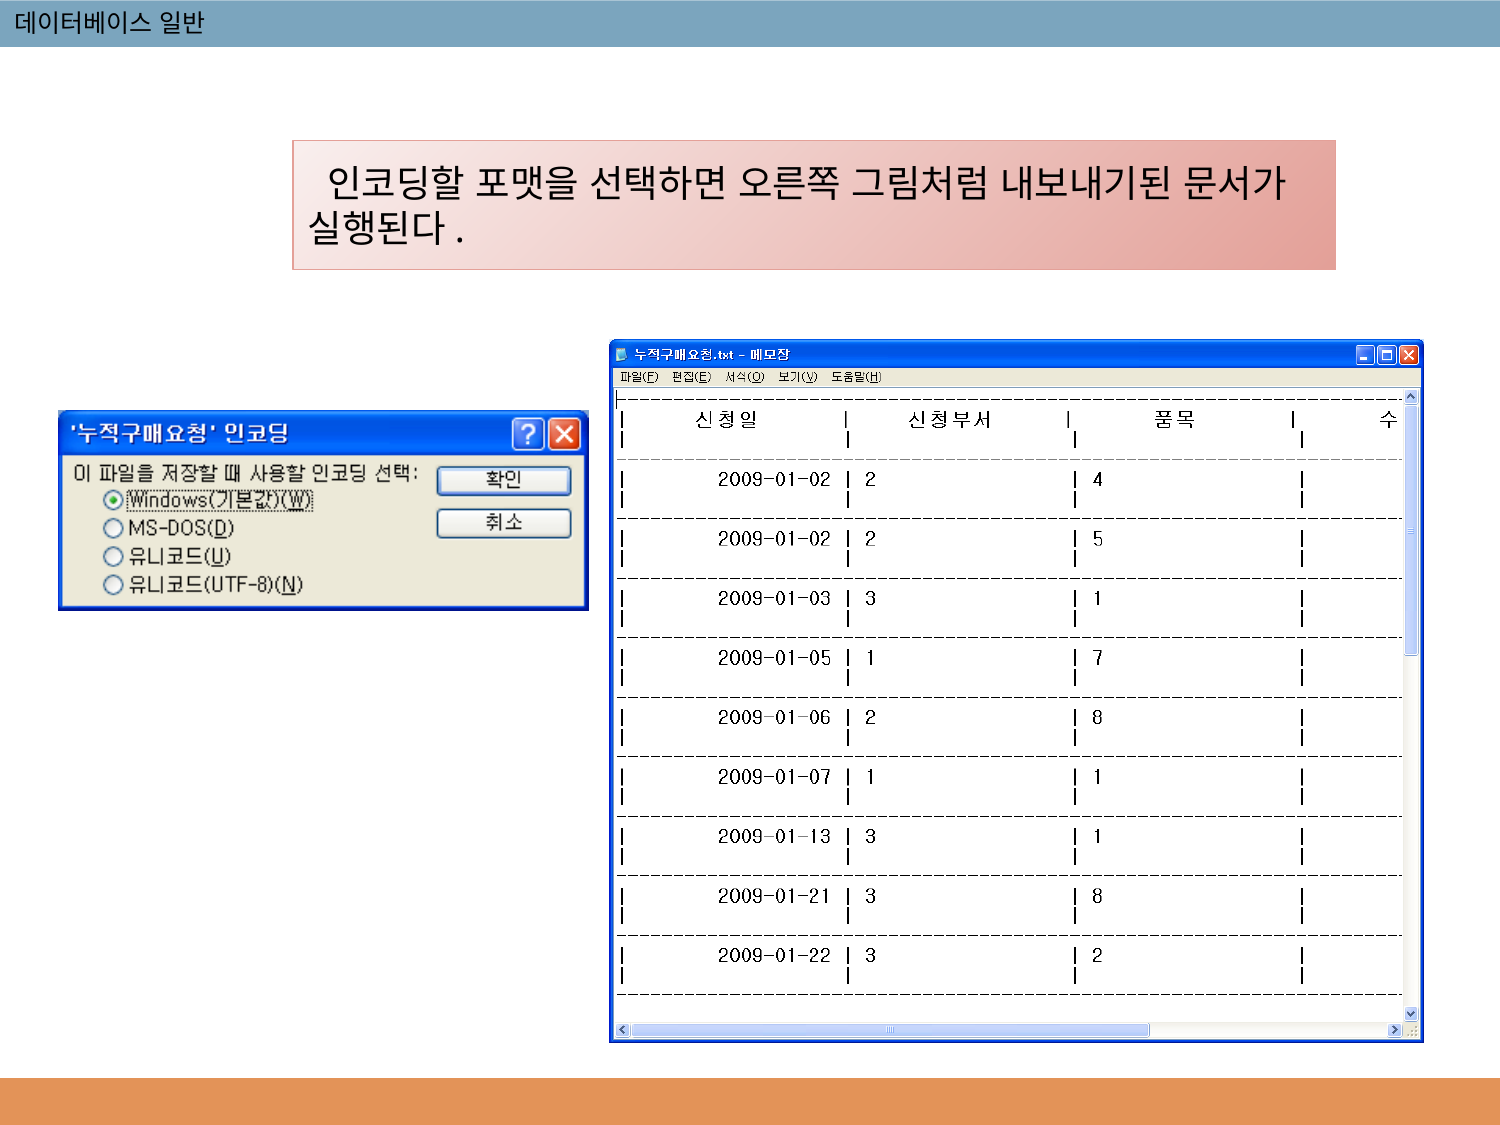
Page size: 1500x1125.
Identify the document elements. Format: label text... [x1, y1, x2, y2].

picture [609, 339, 1424, 1043]
picture [58, 410, 589, 611]
text_box 인코딩할 포맷을 선택하면 오른쪽 그림처럼 내보내기된 문서가 실행된다. [292, 140, 1336, 270]
